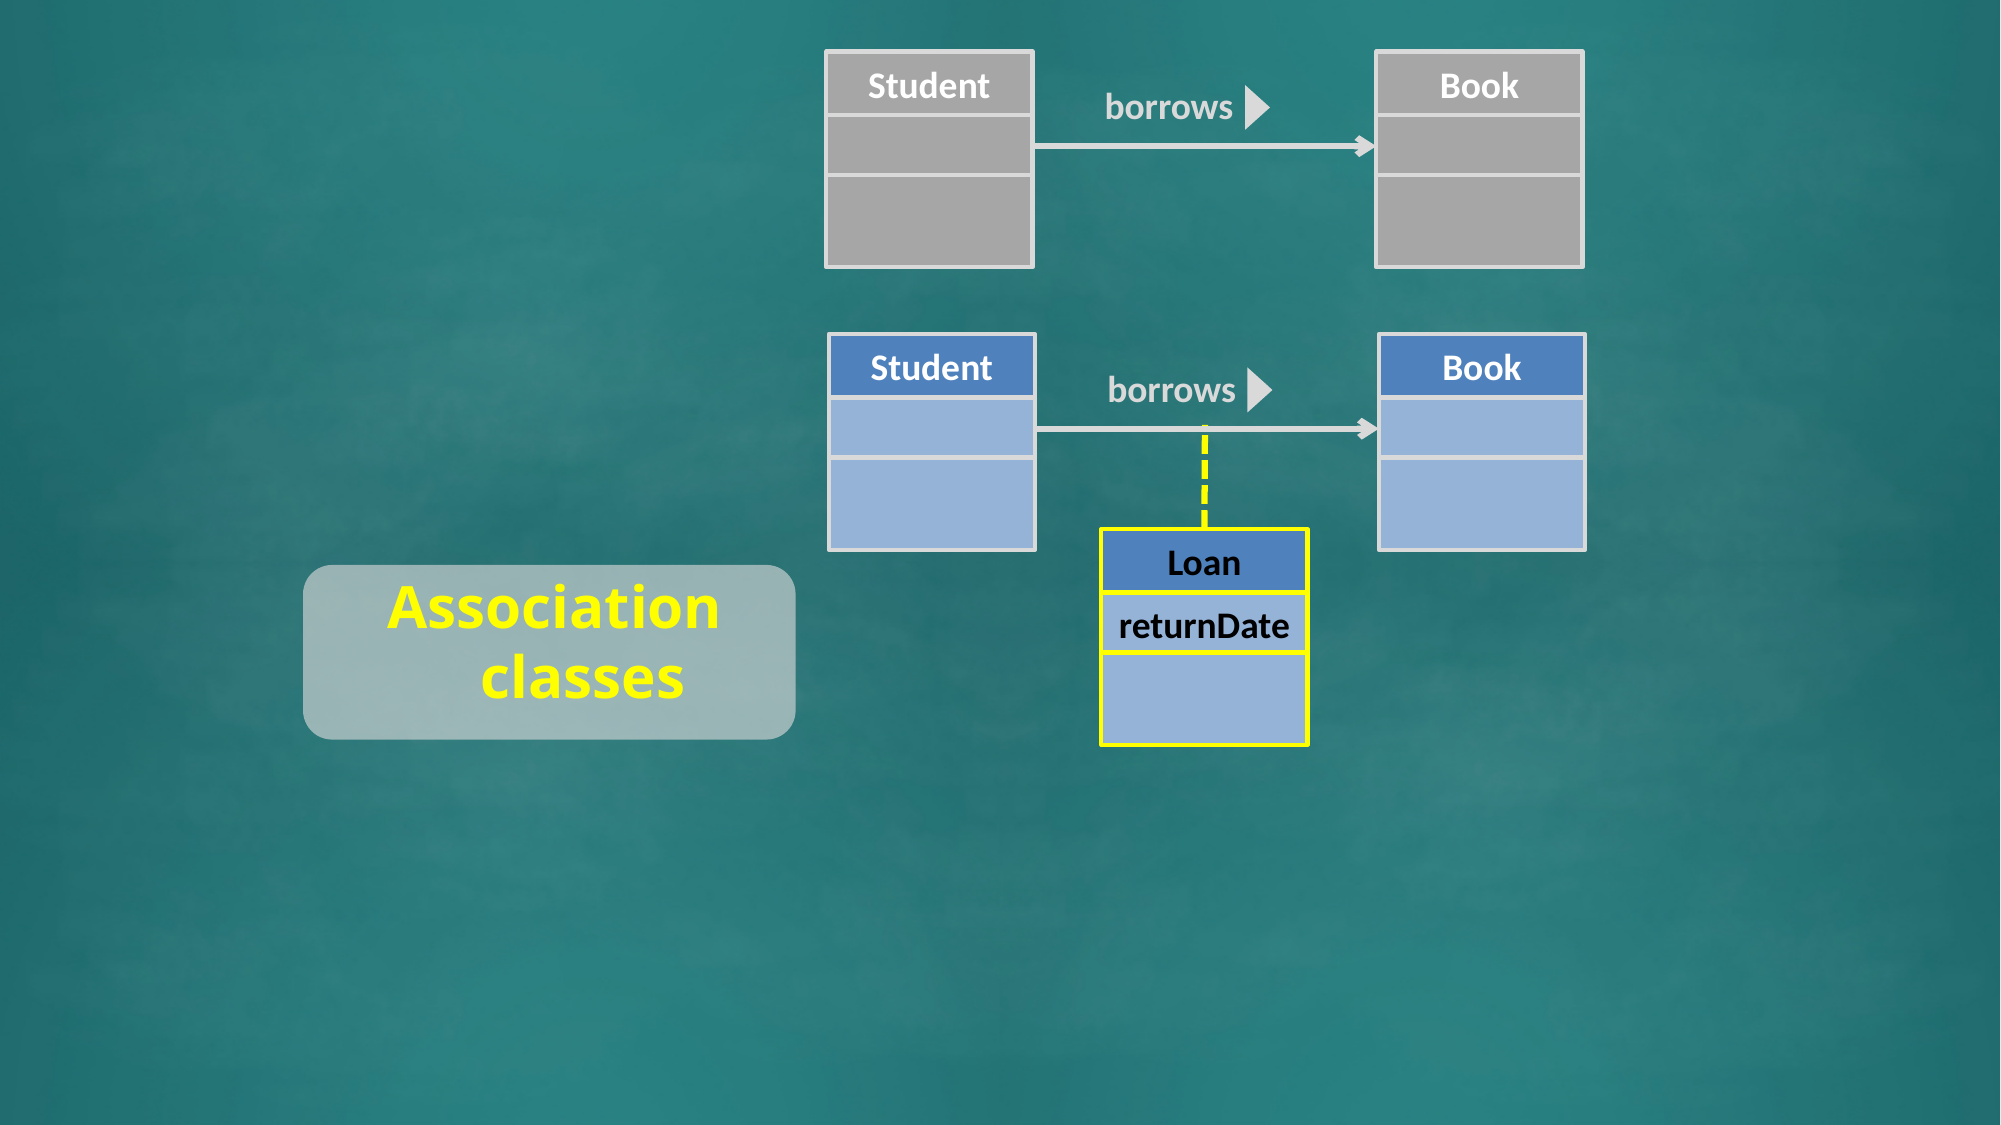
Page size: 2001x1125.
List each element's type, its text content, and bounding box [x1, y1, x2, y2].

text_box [1376, 51, 1583, 268]
picture [0, 0, 2001, 1125]
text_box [826, 51, 1033, 268]
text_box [1378, 333, 1586, 551]
text_box [1245, 365, 1275, 415]
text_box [828, 333, 1036, 551]
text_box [1101, 528, 1308, 746]
text_box borrows [1089, 74, 1268, 135]
text_box borrows [1092, 357, 1270, 418]
text_box [1242, 83, 1273, 132]
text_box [302, 562, 800, 740]
